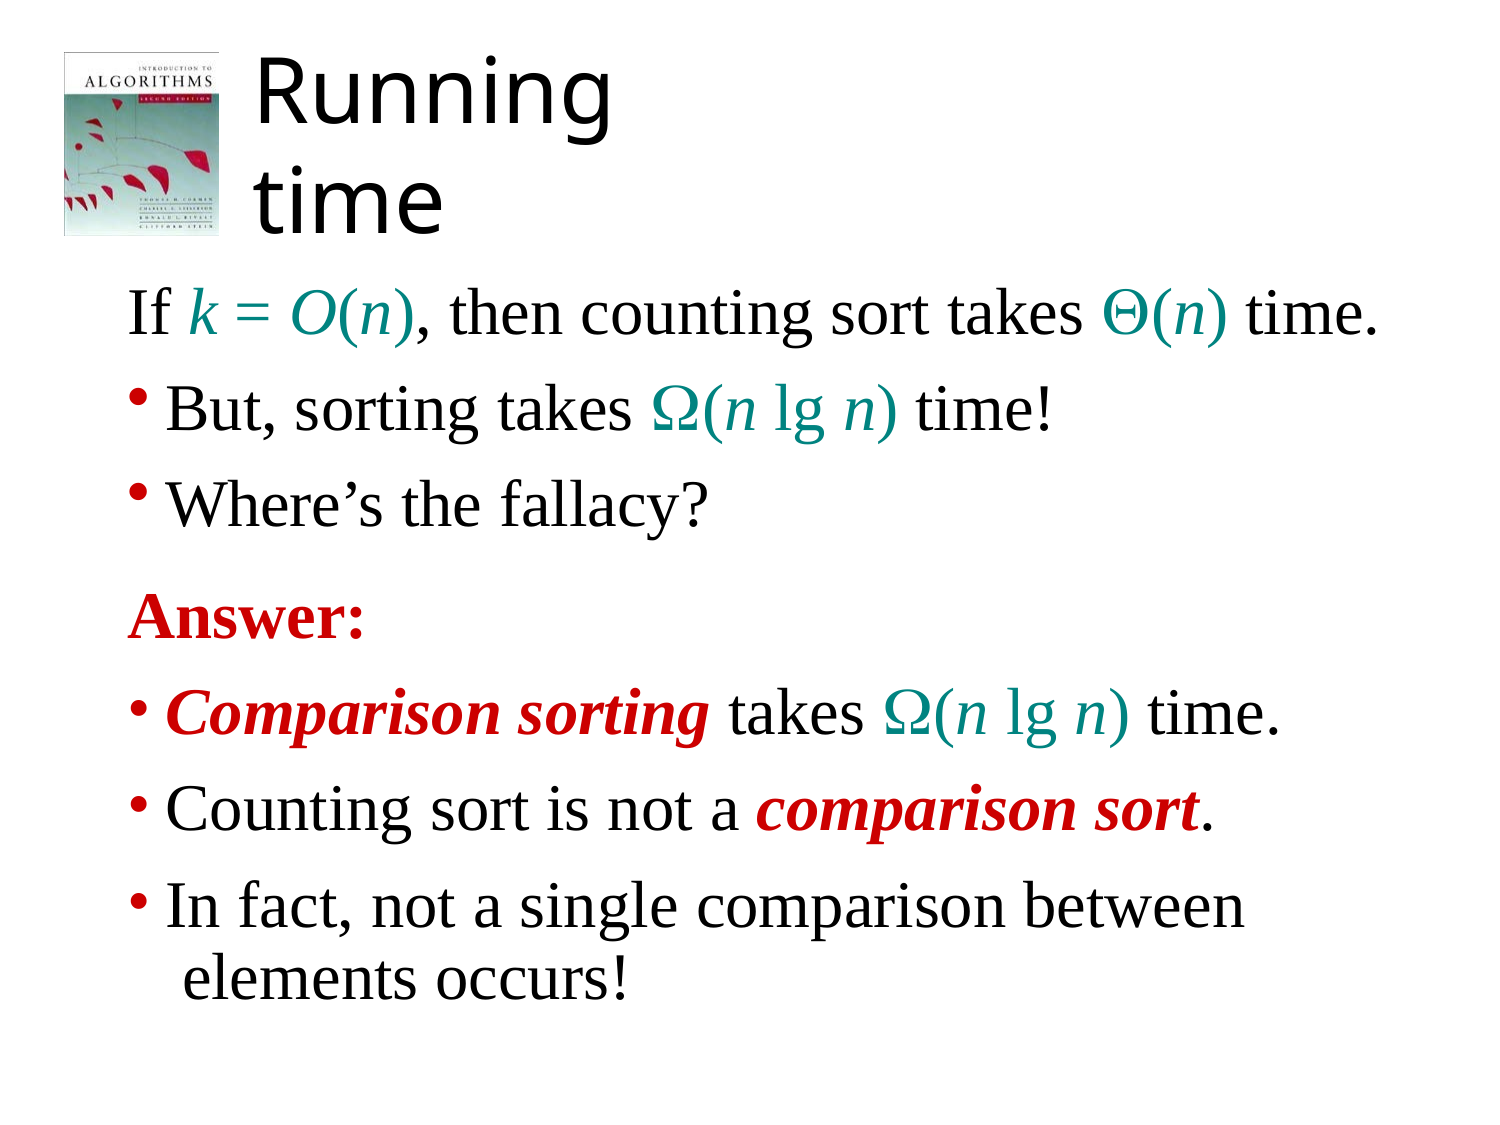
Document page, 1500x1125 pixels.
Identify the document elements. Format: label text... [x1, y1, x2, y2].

title Running time [250, 29, 793, 250]
text_box If k = O(n), then counting sort takes (n) time. But, sorting takes (n lg n) time! Where’s the fallacy? Answer: Comparison sorting takes (n lg n) time. Counting sort is not a comparison sort. In fact, not a single comparison between elements occurs! [125, 250, 1381, 1013]
picture [64, 52, 219, 236]
